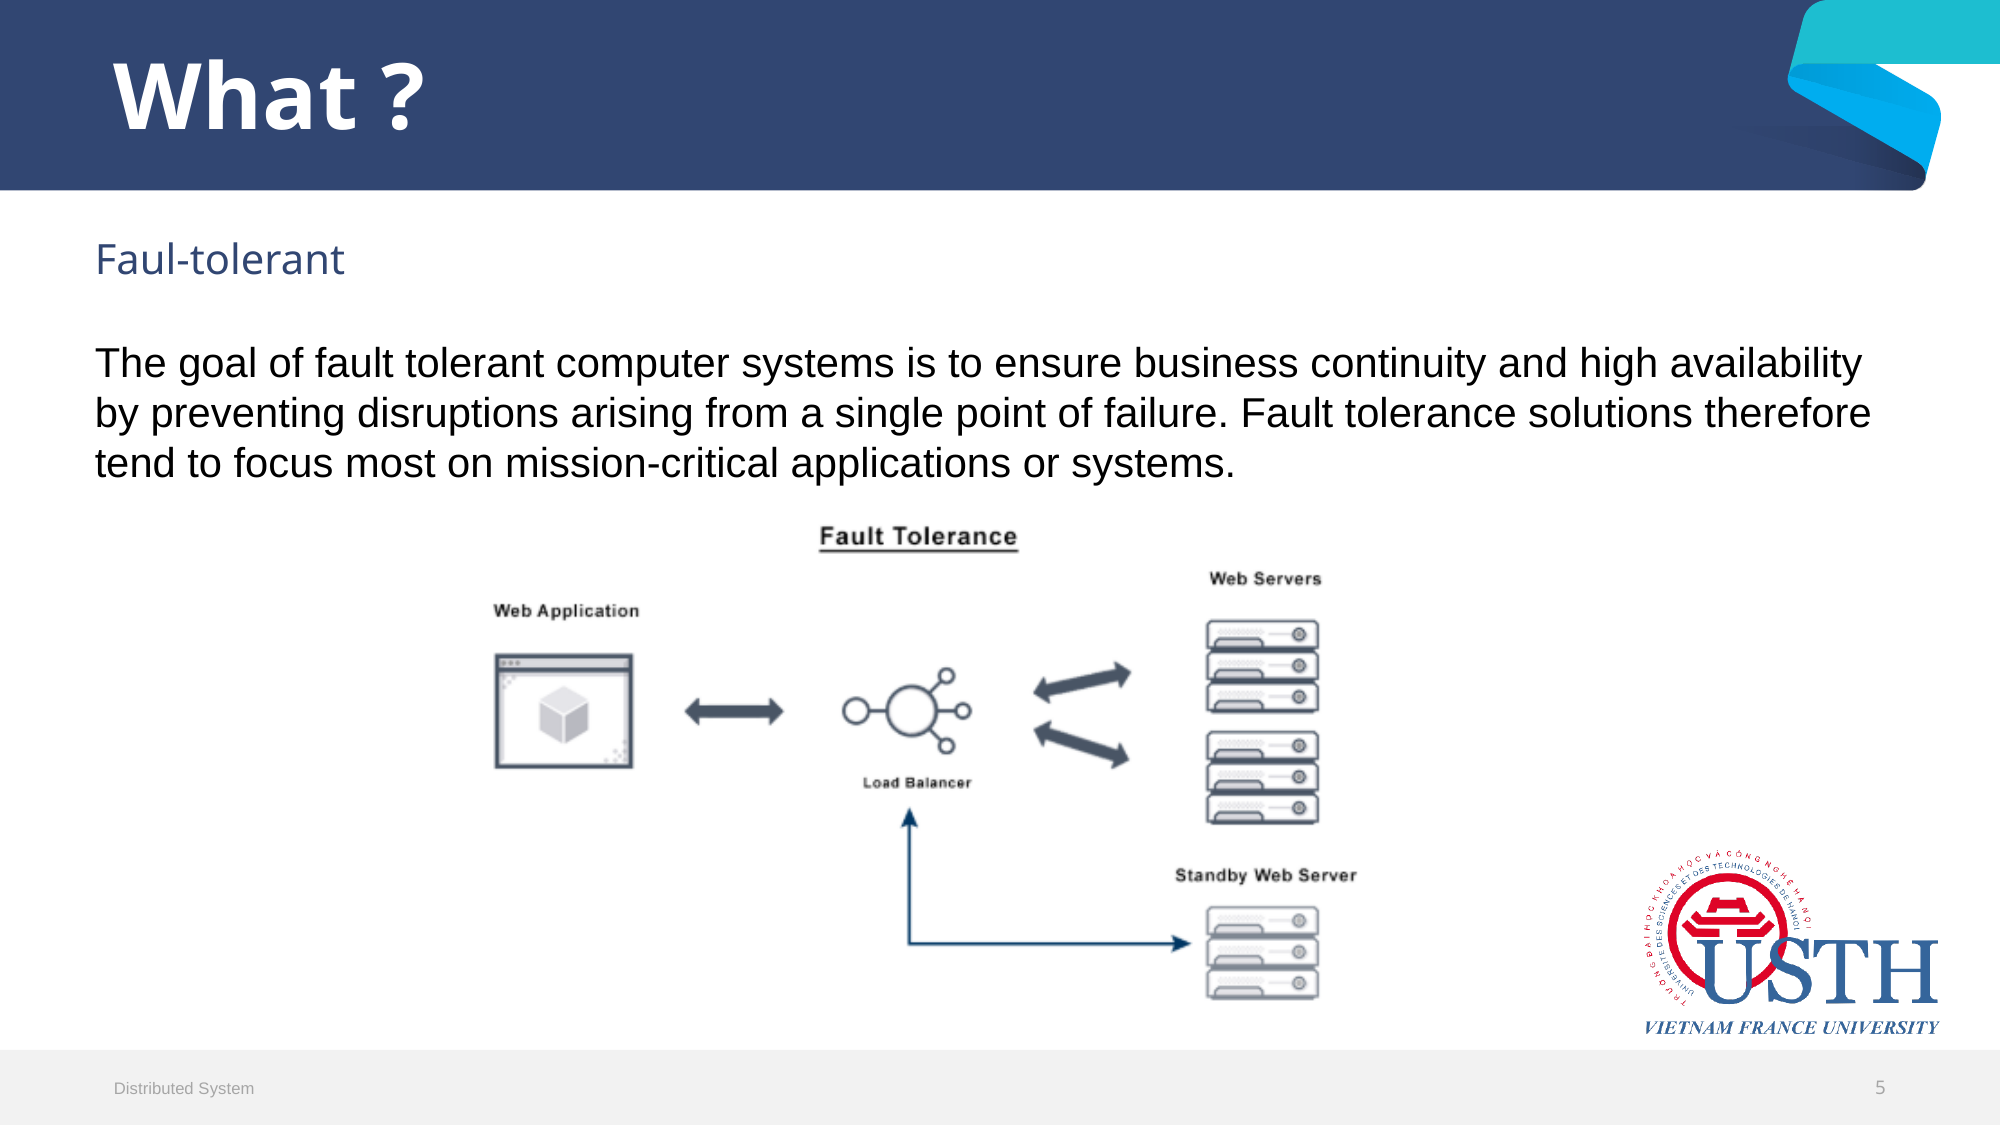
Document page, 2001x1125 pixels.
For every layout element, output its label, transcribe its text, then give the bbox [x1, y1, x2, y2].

text_box The goal of fault tolerant computer systems is to ensure business continuity and high availability by preventing disruptions arising from a single point of failure. Fault tolerance solutions therefore tend to focus most on mission-critical applications or systems. [80, 328, 1906, 494]
text_box Faul-tolerant [80, 225, 1839, 291]
slide_number 5 [1791, 1069, 1886, 1109]
title What ? [114, 9, 1886, 190]
picture [1644, 850, 1940, 1034]
picture [427, 487, 1444, 1044]
footer Distributed System [114, 1068, 899, 1108]
